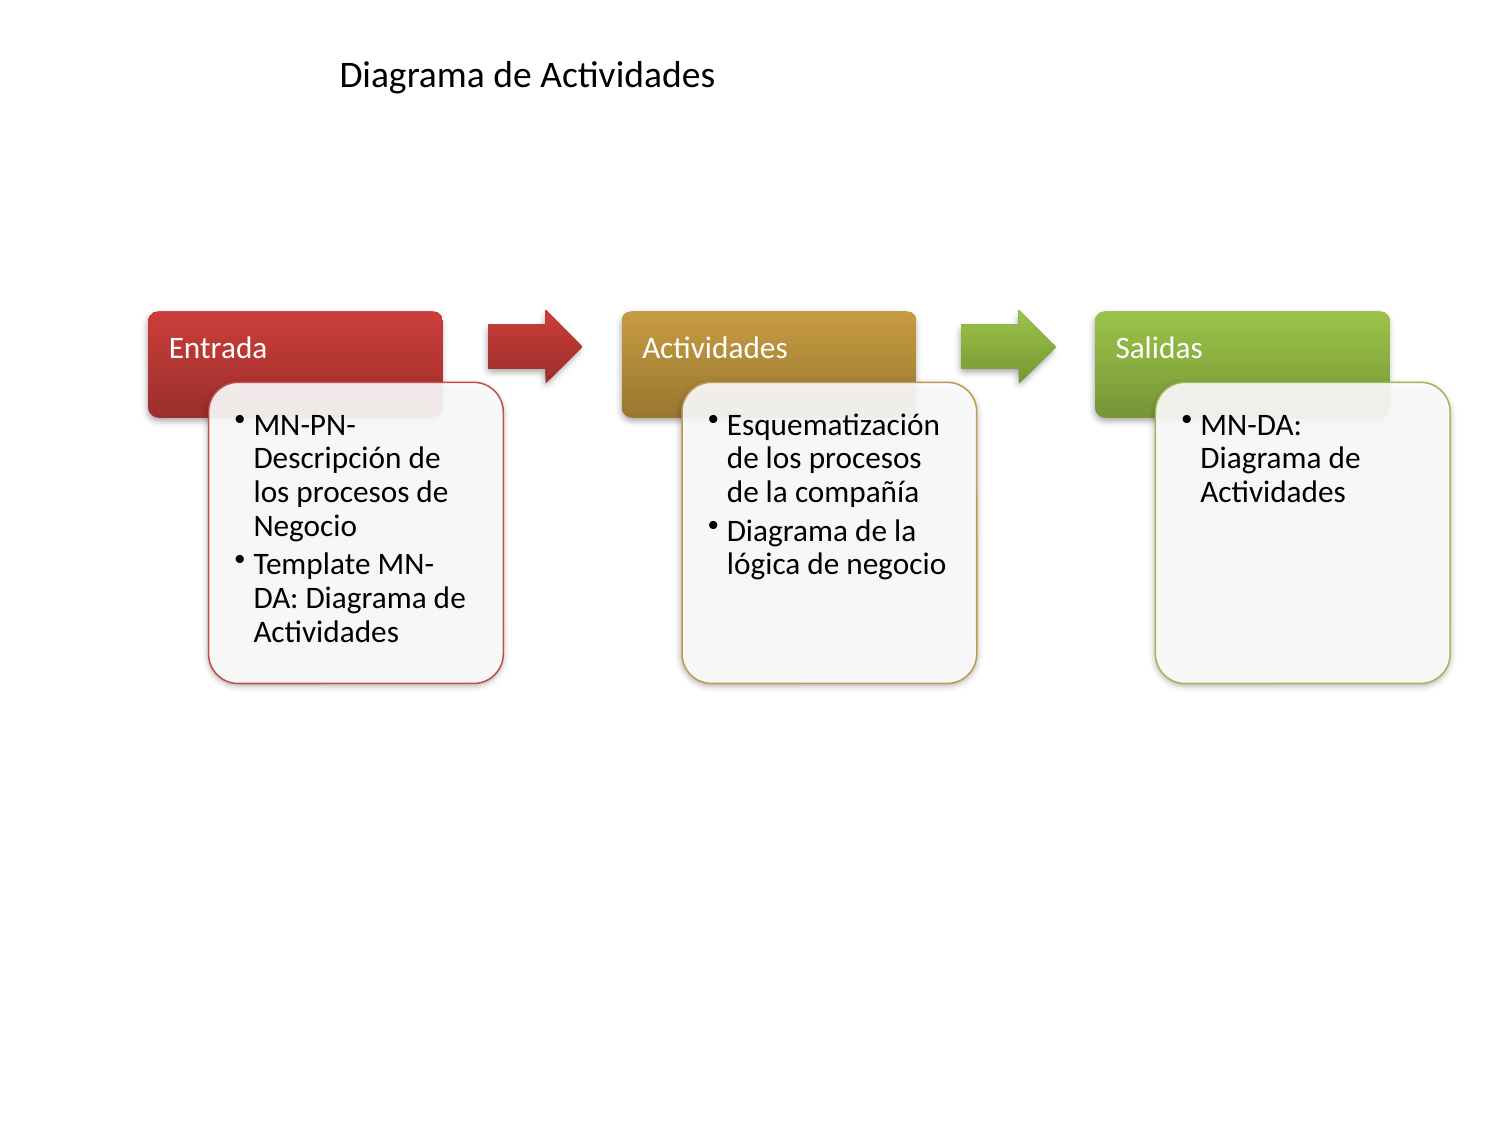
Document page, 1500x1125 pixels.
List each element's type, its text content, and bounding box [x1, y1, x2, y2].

text_box Diagrama de Actividades [324, 42, 1046, 148]
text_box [147, 196, 1451, 799]
